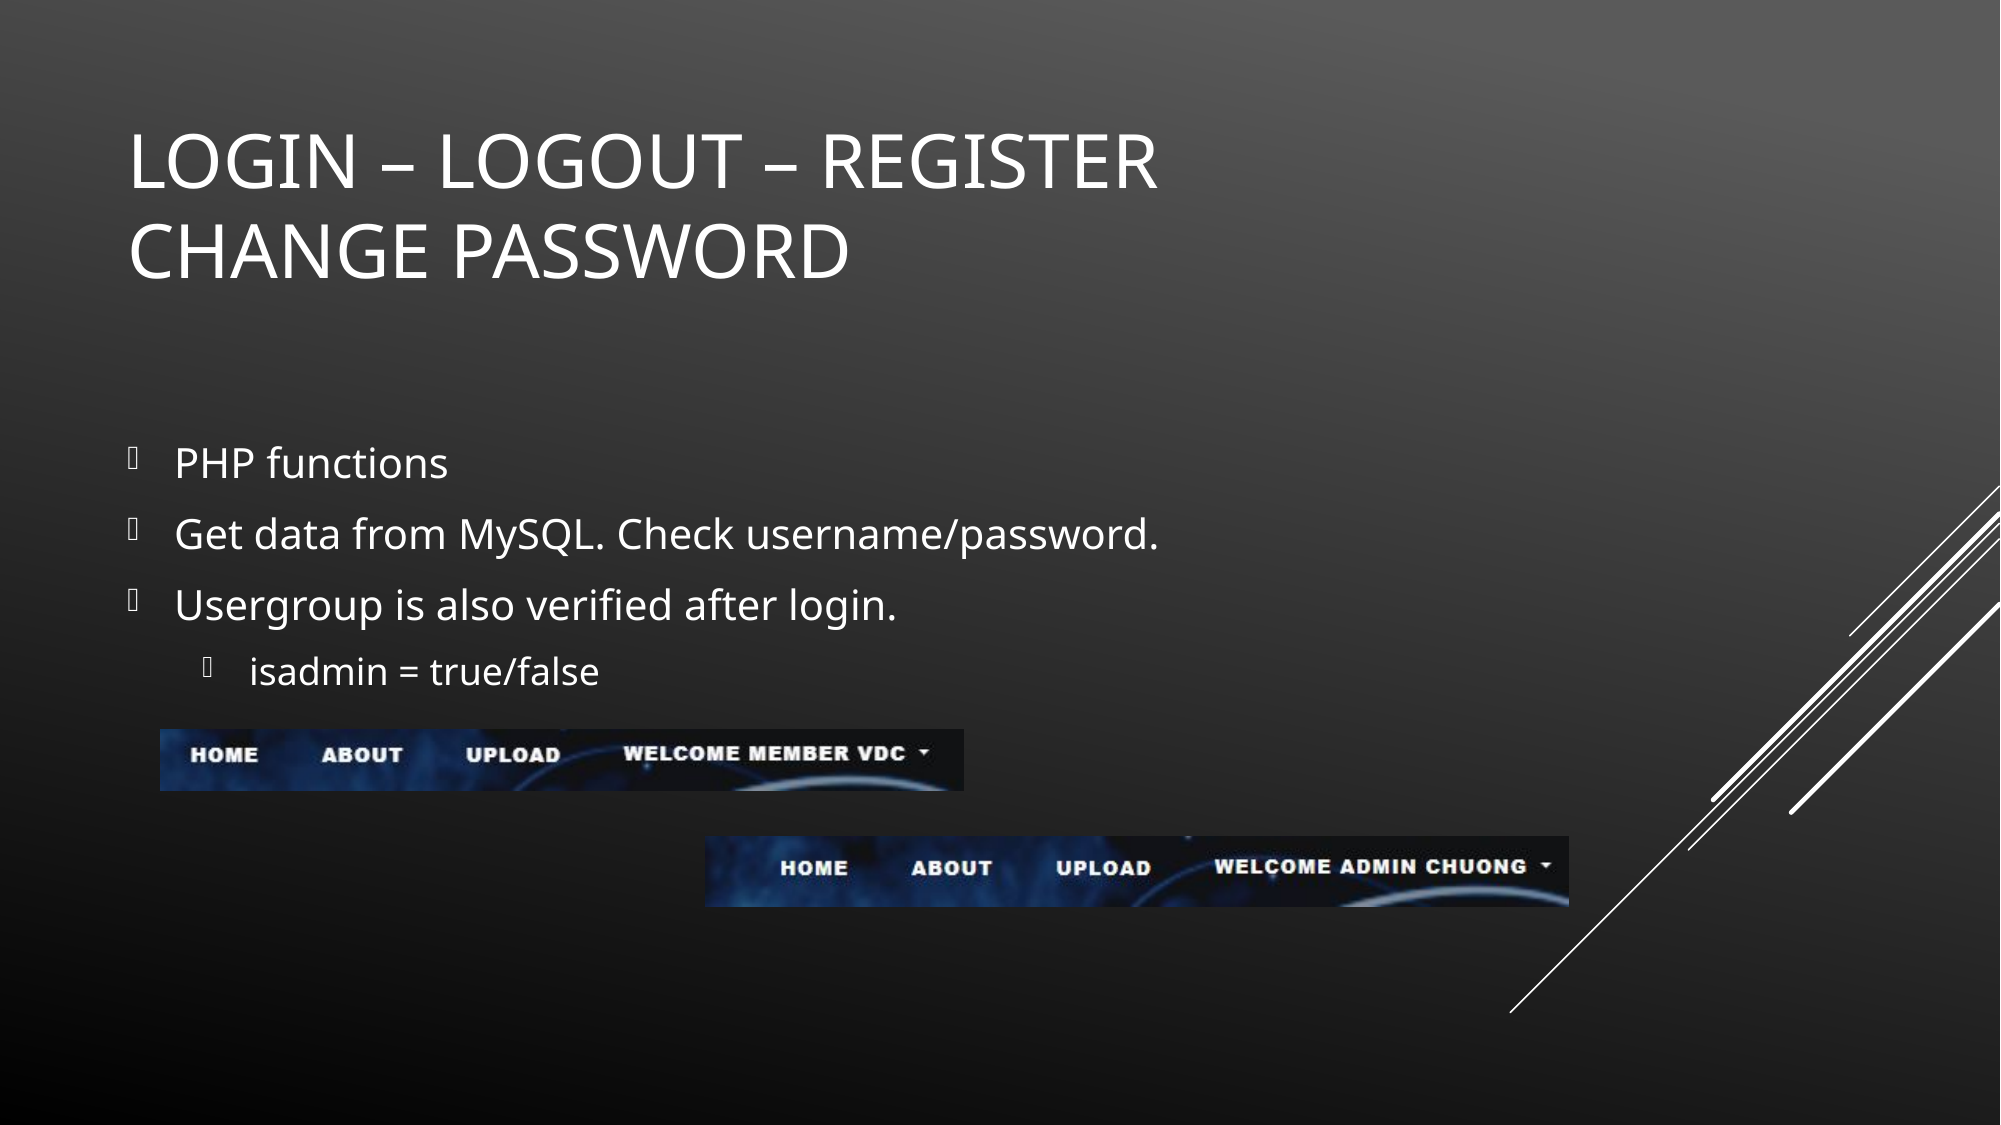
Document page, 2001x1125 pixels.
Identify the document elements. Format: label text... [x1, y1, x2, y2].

picture [705, 836, 1569, 908]
title Login – Logout – Register Change password [112, 79, 1513, 327]
list PHP functions Get data from MySQL. Check username/password. Usergroup is also verified after login. isadmin = true/false [112, 339, 1513, 933]
picture [160, 728, 964, 791]
